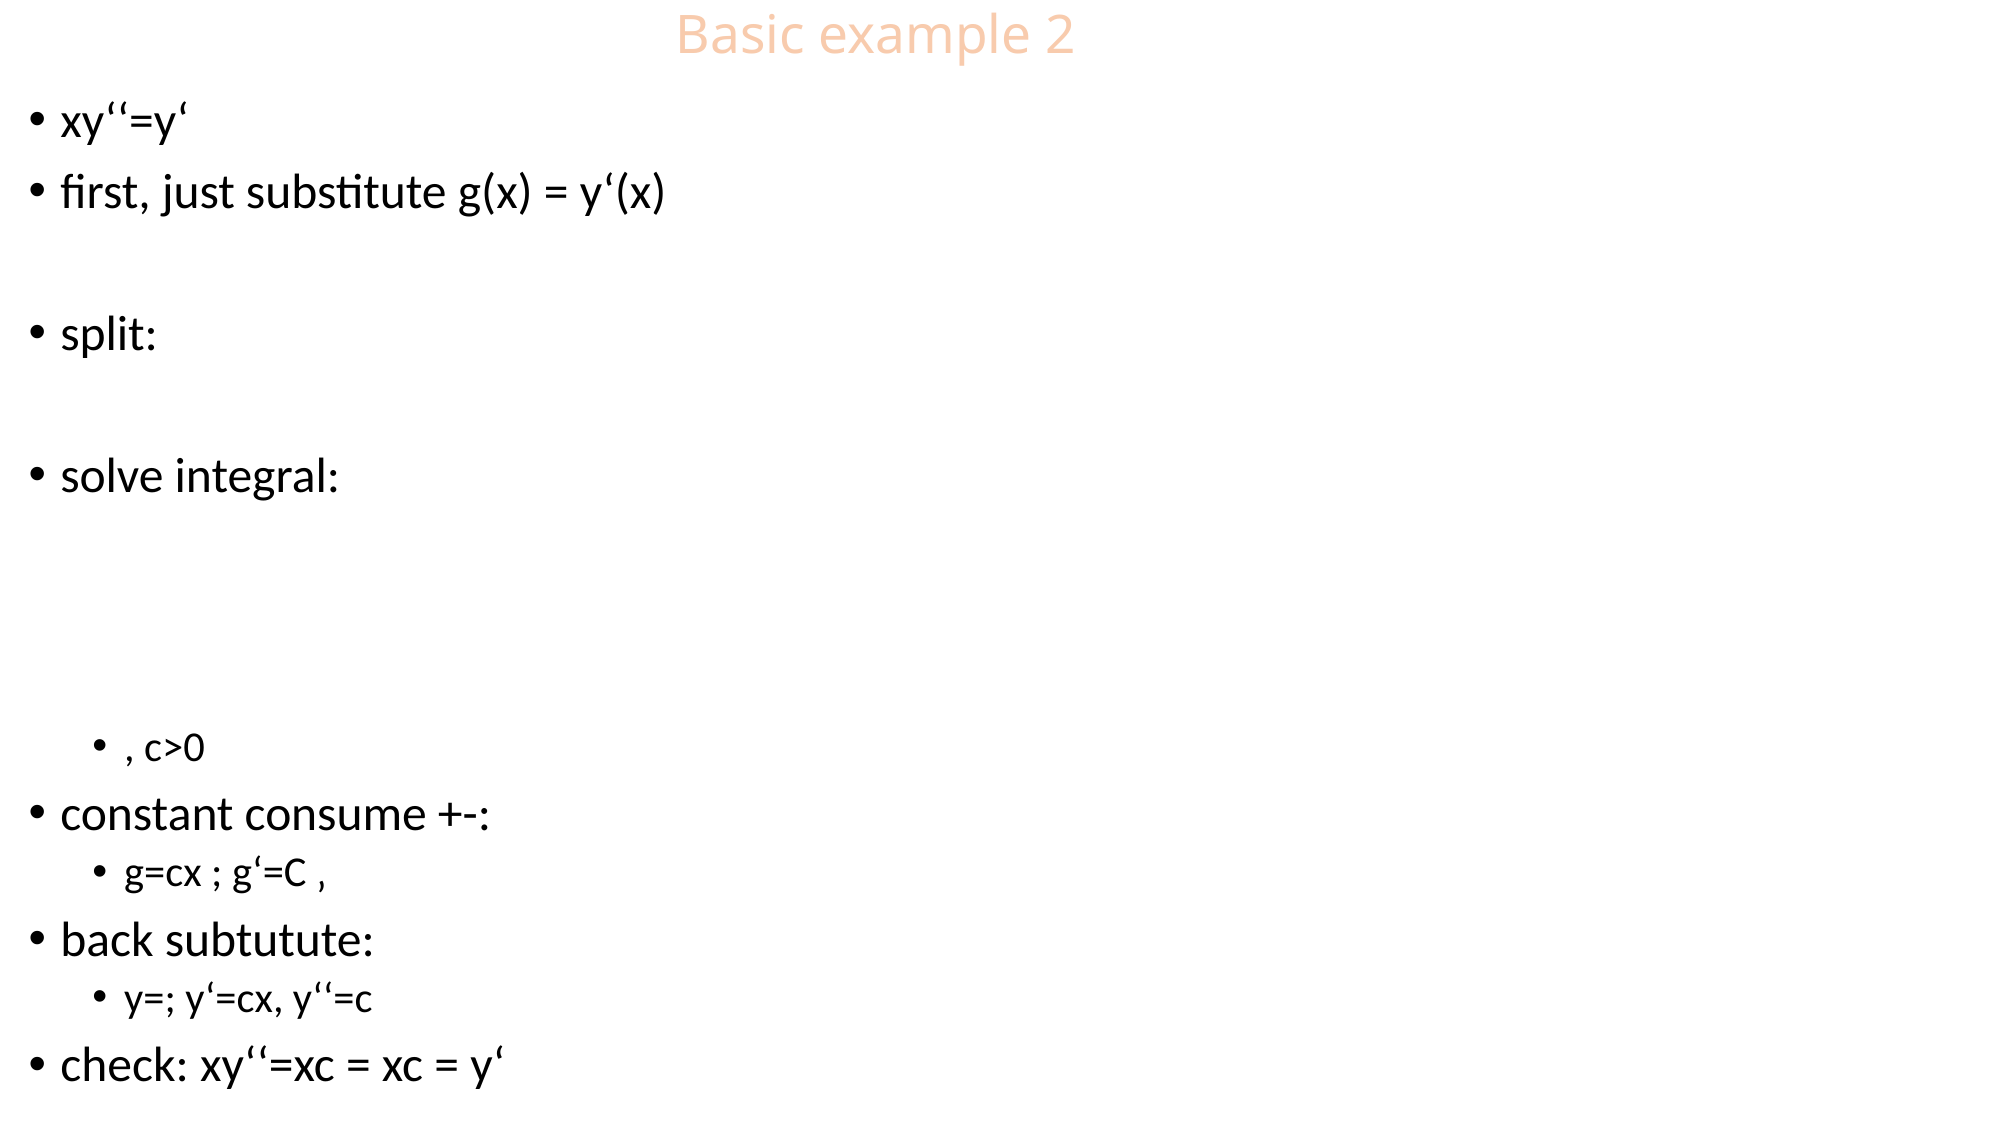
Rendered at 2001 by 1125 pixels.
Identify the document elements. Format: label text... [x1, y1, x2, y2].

title Basic example 2 [13, 0, 1739, 73]
